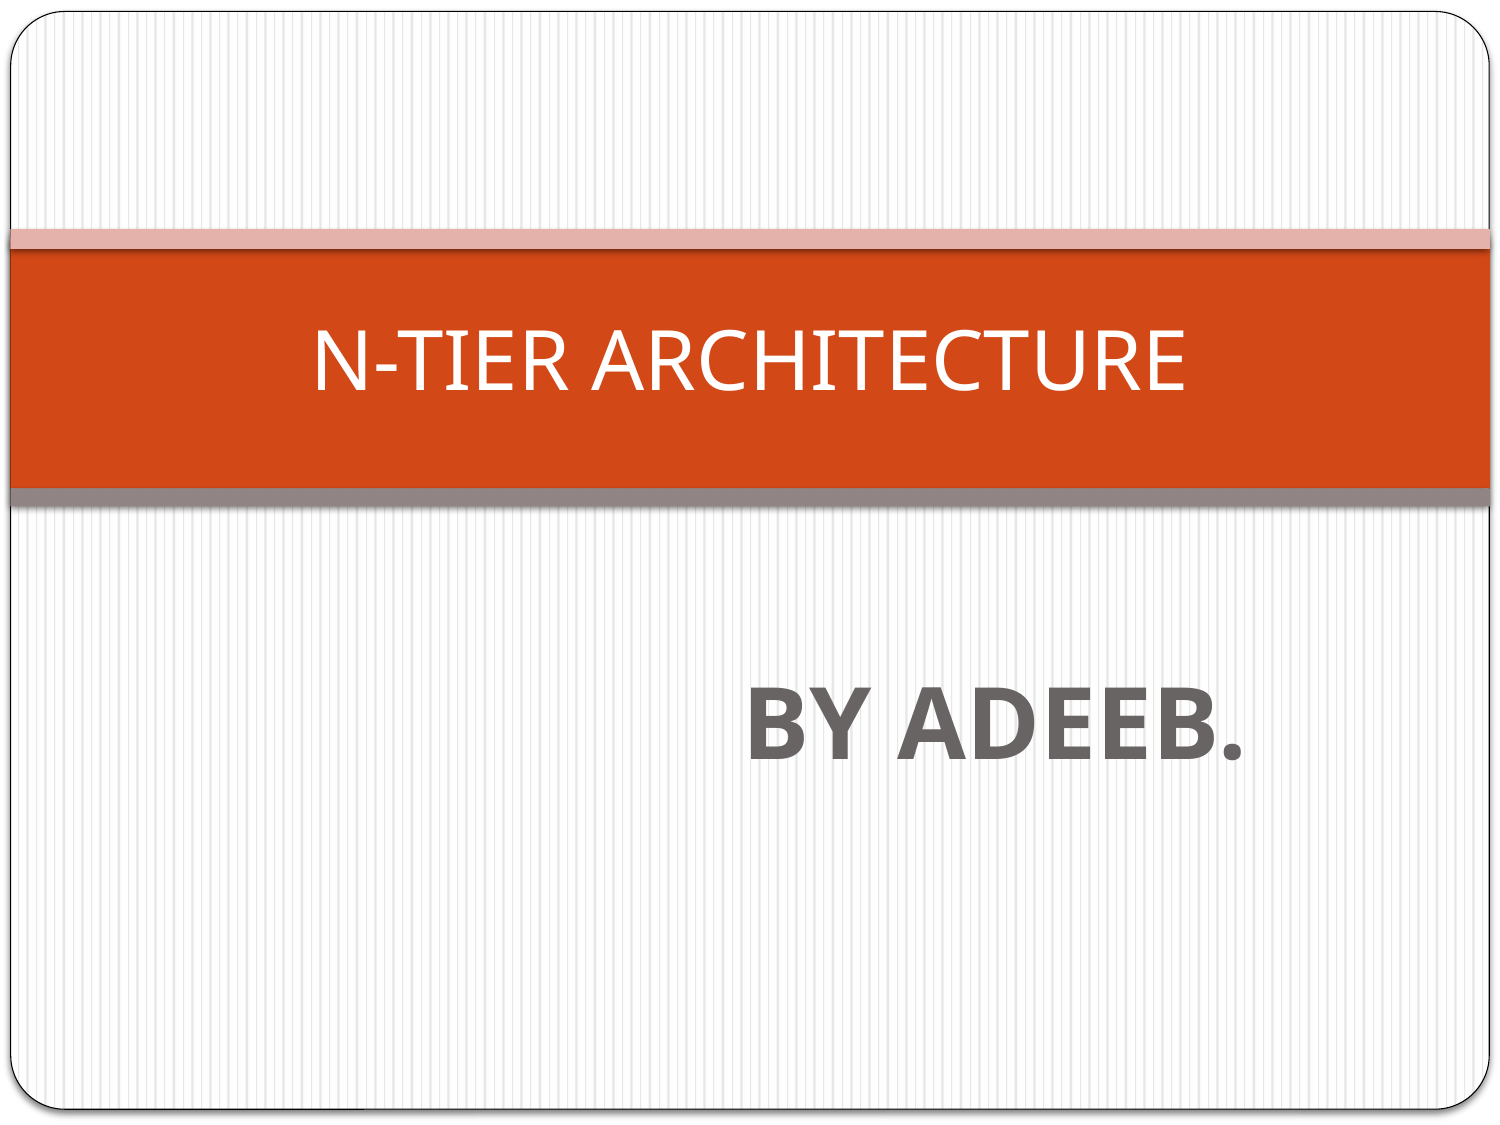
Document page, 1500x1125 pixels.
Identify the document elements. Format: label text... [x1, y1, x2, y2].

title N-TIER ARCHITECTURE [75, 247, 1425, 475]
subtitle BY ADEEB. [212, 525, 1263, 788]
